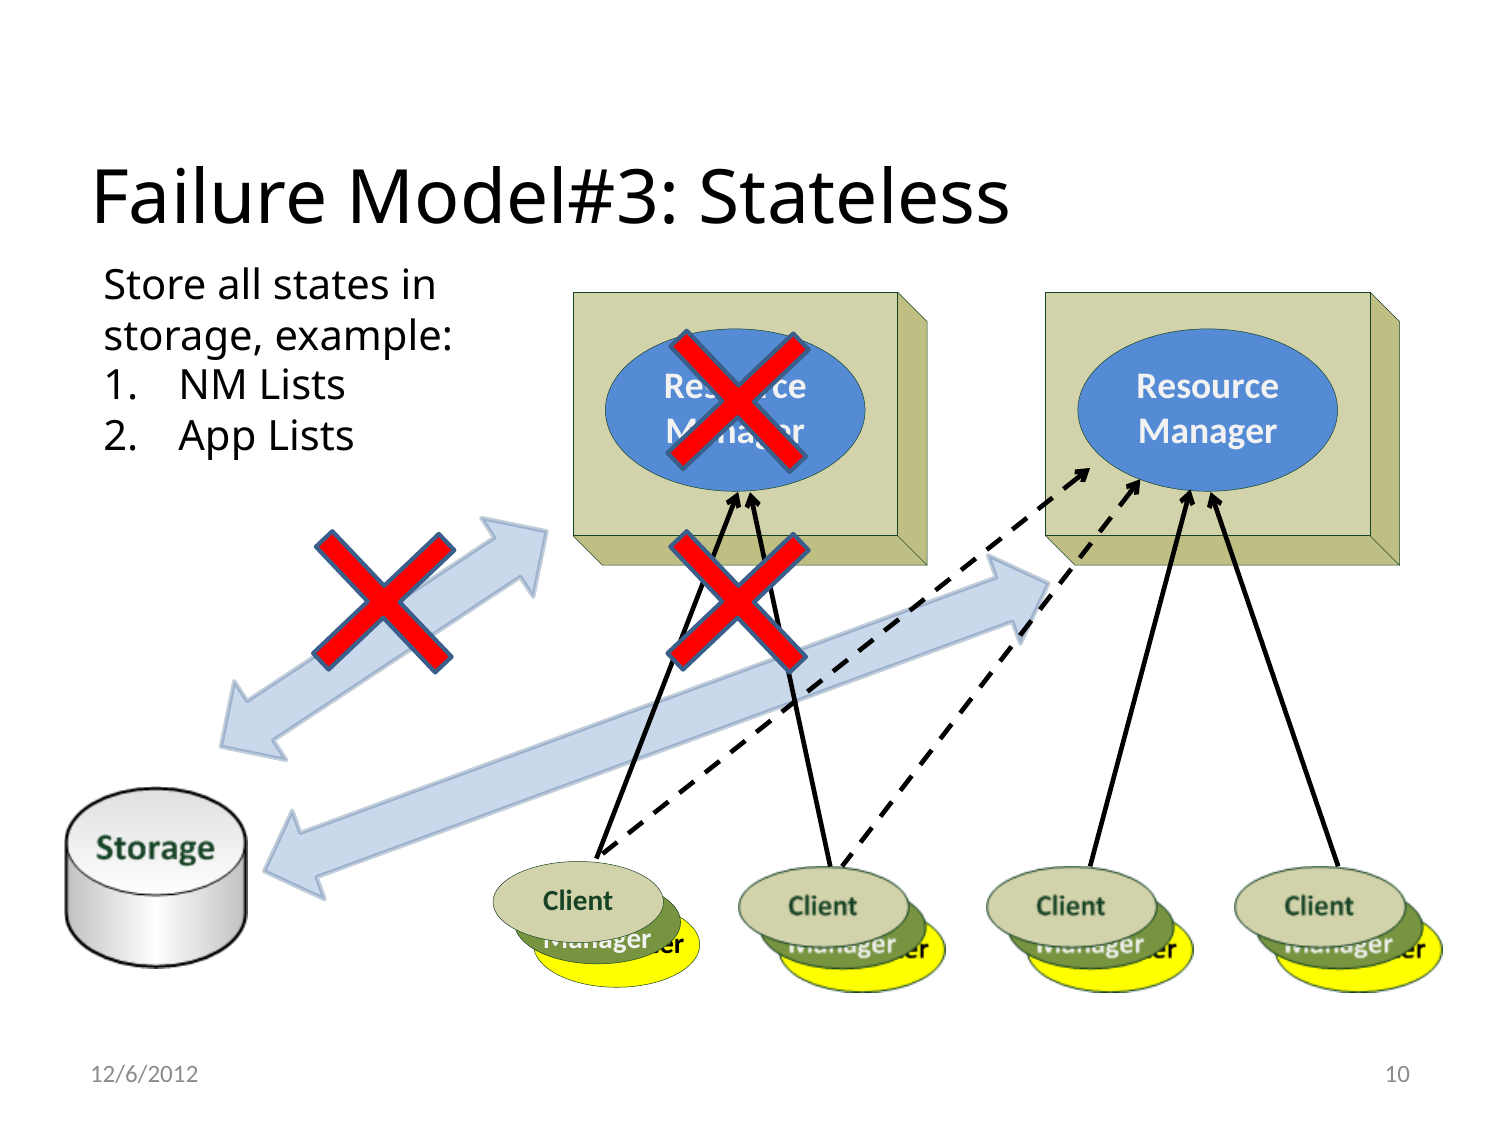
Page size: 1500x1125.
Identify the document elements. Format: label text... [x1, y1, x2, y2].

text_box [311, 529, 457, 675]
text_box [1042, 288, 1403, 569]
title Failure Model#3: Stateless [75, 58, 1425, 247]
picture [737, 866, 947, 994]
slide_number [75, 1042, 425, 1103]
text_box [841, 478, 1141, 867]
picture [64, 785, 248, 970]
slide_number 10 [1074, 1042, 1425, 1103]
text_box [596, 467, 1091, 859]
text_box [489, 858, 703, 991]
text_box [262, 724, 590, 902]
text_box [1145, 488, 1191, 867]
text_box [569, 288, 931, 569]
text_box [404, 515, 549, 636]
text_box [218, 622, 411, 763]
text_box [1210, 491, 1339, 867]
picture [1234, 866, 1443, 994]
picture [985, 866, 1195, 994]
text_box Store all states in storage, example: NM Lists App Lists [88, 250, 538, 466]
